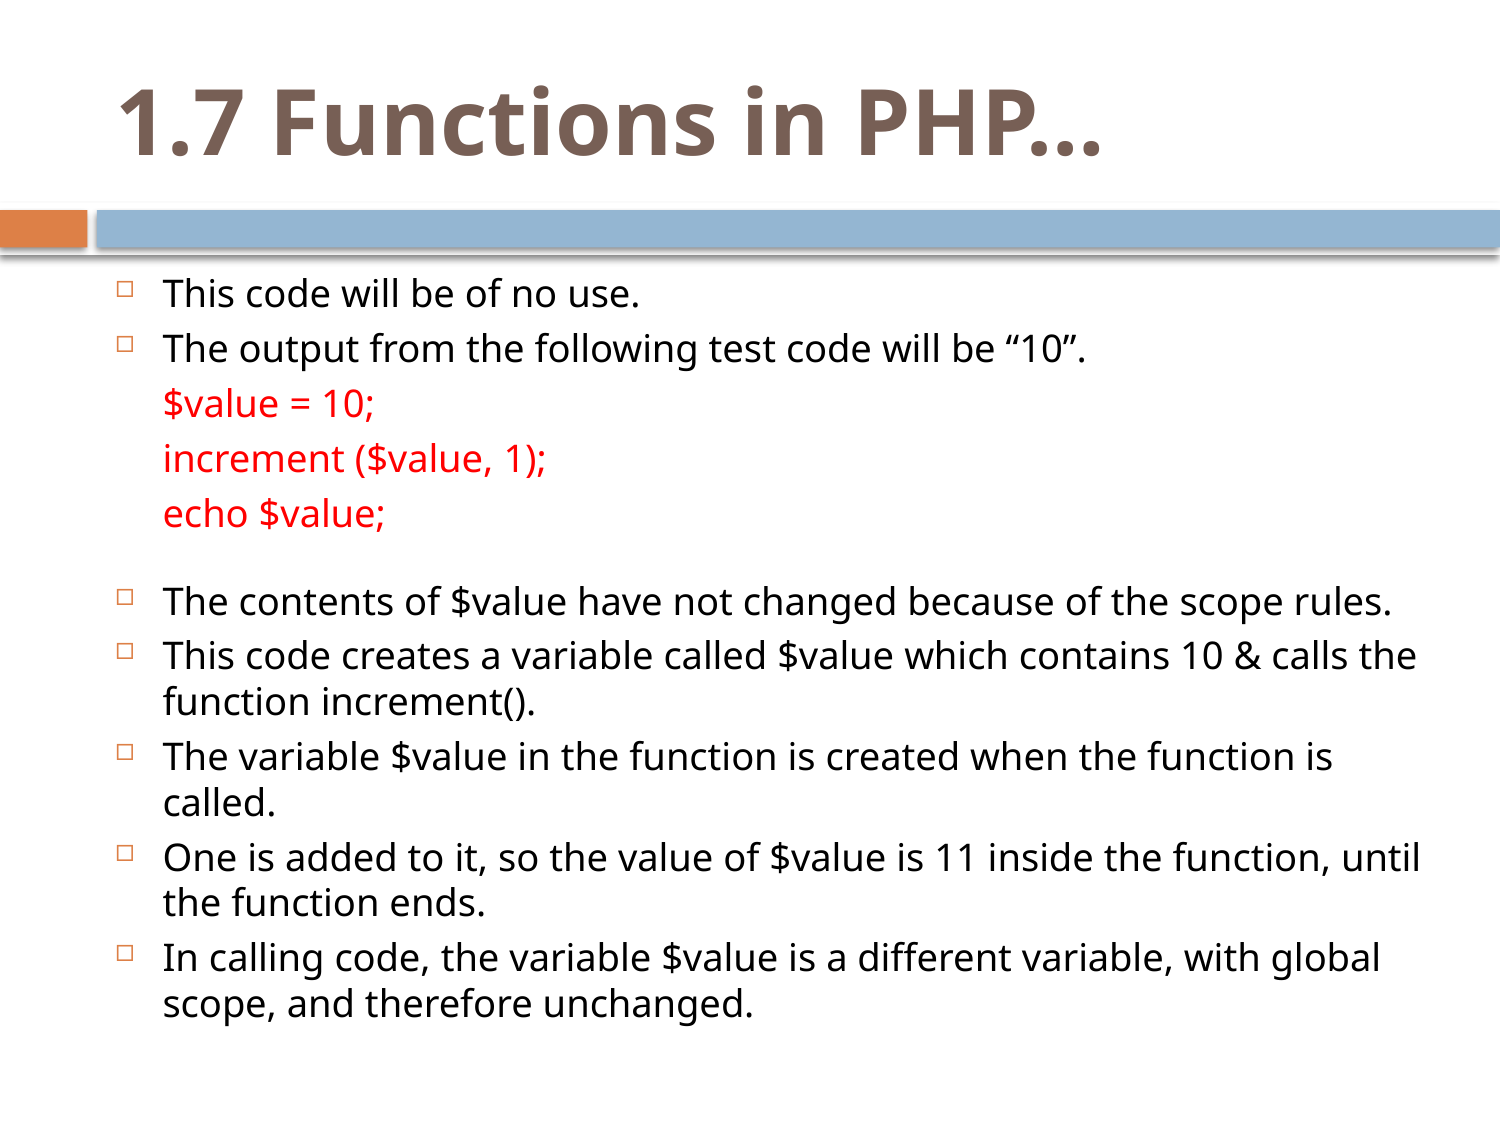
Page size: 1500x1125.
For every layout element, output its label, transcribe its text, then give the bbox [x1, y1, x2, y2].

title 1.7 Functions in PHP… [100, 37, 1438, 200]
list This code will be of no use. The output from the following test code will be “10”. $value = 10; increment ($value, 1); echo $value; The contents of $value have not changed because of the scope rules. This code creates a variable called $value which contains 10 & calls the function increment(). The variable $value in the function is created when the function is called. One is added to it, so the value of $value is 11 inside the function, until the function ends. In calling code, the variable $value is a different variable, with global scope, and therefore unchanged. [100, 262, 1438, 1050]
